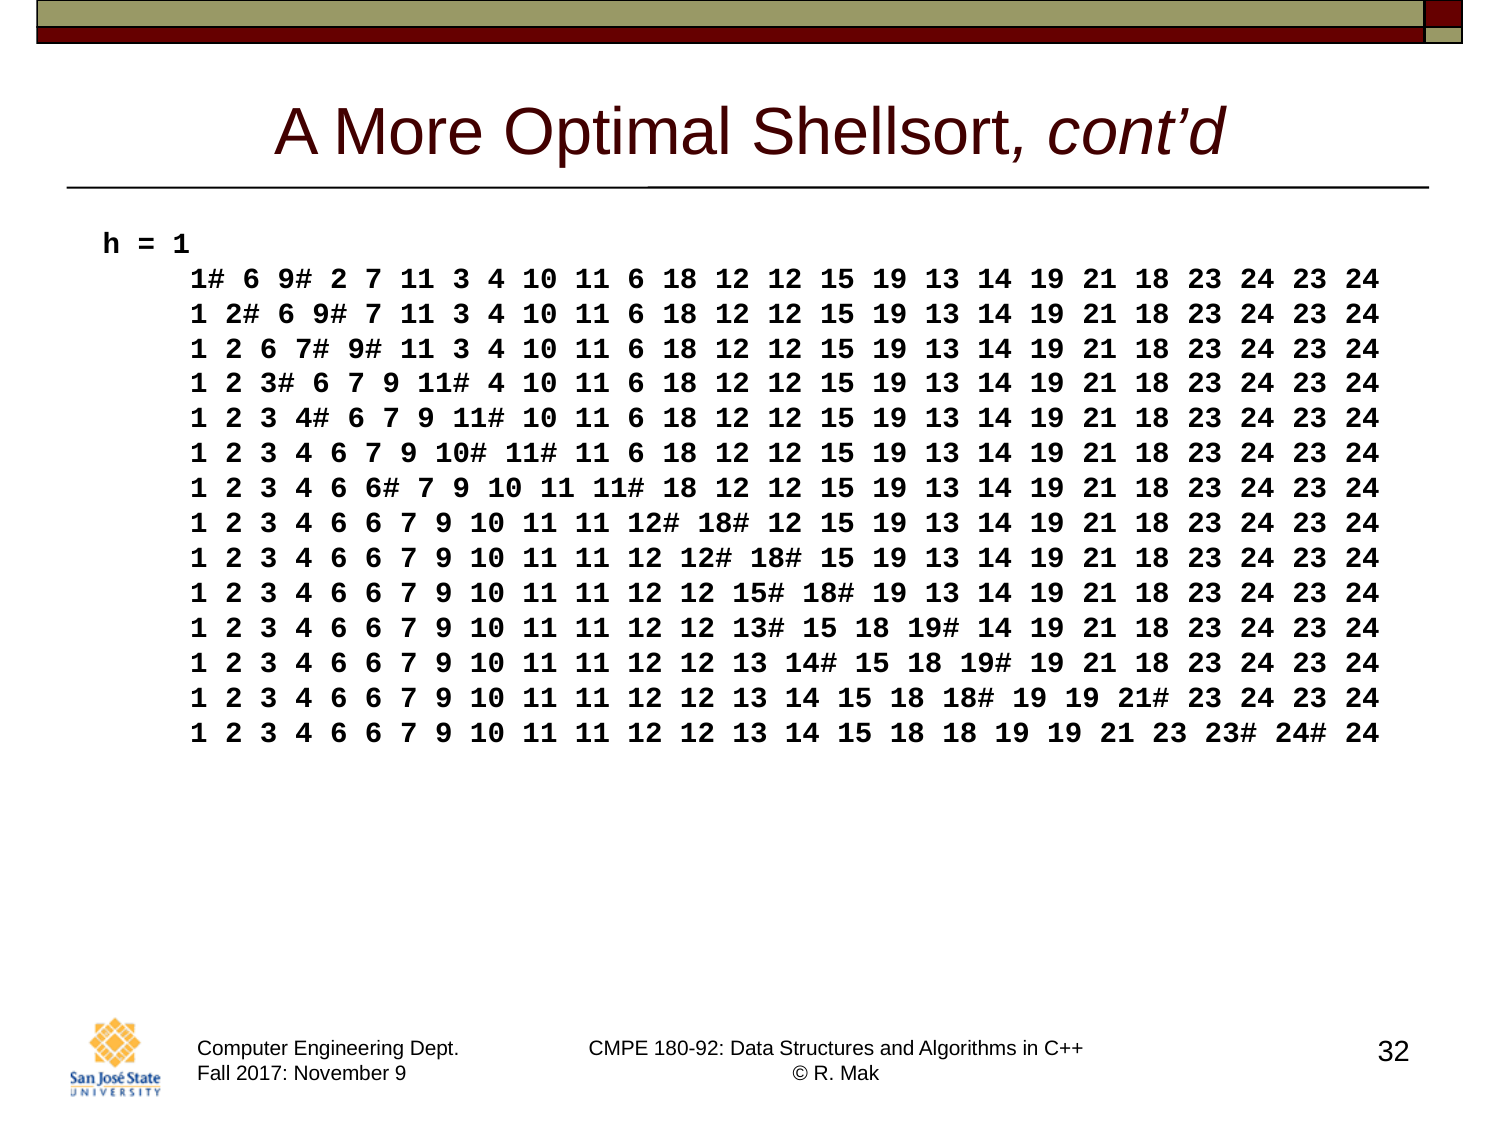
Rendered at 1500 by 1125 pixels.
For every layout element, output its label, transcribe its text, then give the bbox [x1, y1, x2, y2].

picture [60, 1012, 166, 1112]
text_box h = 1 1# 6 9# 2 7 11 3 4 10 11 6 18 12 12 15 19 13 14 19 21 18 23 24 23 24 1 2# 6 9# 7 11 3 4 10 11 6 18 12 12 15 19 13 14 19 21 18 23 24 23 24 1 2 6 7# 9# 11 3 4 10 11 6 18 12 12 15 19 13 14 19 21 18 23 24 23 24 1 2 3# 6 7 9 11# 4 10 11 6 18 12 12 15 19 13 14 19 21 18 23 24 23 24 1 2 3 4# 6 7 9 11# 10 11 6 18 12 12 15 19 13 14 19 21 18 23 24 23 24 1 2 3 4 6 7 9 10# 11# 11 6 18 12 12 15 19 13 14 19 21 18 23 24 23 24 1 2 3 4 6 6# 7 9 10 11 11# 18 12 12 15 19 13 14 19 21 18 23 24 23 24 1 2 3 4 6 6 7 9 10 11 11 12# 18# 12 15 19 13 14 19 21 18 23 24 23 24 1 2 3 4 6 6 7 9 10 11 11 12 12# 18# 15 19 13 14 19 21 18 23 24 23 24 1 2 3 4 6 6 7 9 10 11 11 12 12 15# 18# 19 13 14 19 21 18 23 24 23 24 1 2 3 4 6 6 7 9 10 11 11 12 12 13# 15 18 19# 14 19 21 18 23 24 23 24 1 2 3 4 6 6 7 9 10 11 11 12 12 13 14# 15 18 19# 19 21 18 23 24 23 24 1 2 3 4 6 6 7 9 10 11 11 12 12 13 14 15 18 18# 19 19 21# 23 24 23 24 1 2 3 4 6 6 7 9 10 11 11 12 12 13 14 15 18 18 19 19 21 23 23# 24# 24 [87, 216, 1396, 791]
slide_number 32 [1112, 1025, 1425, 1100]
title A More Optimal Shellsort, cont’d [75, 67, 1425, 175]
